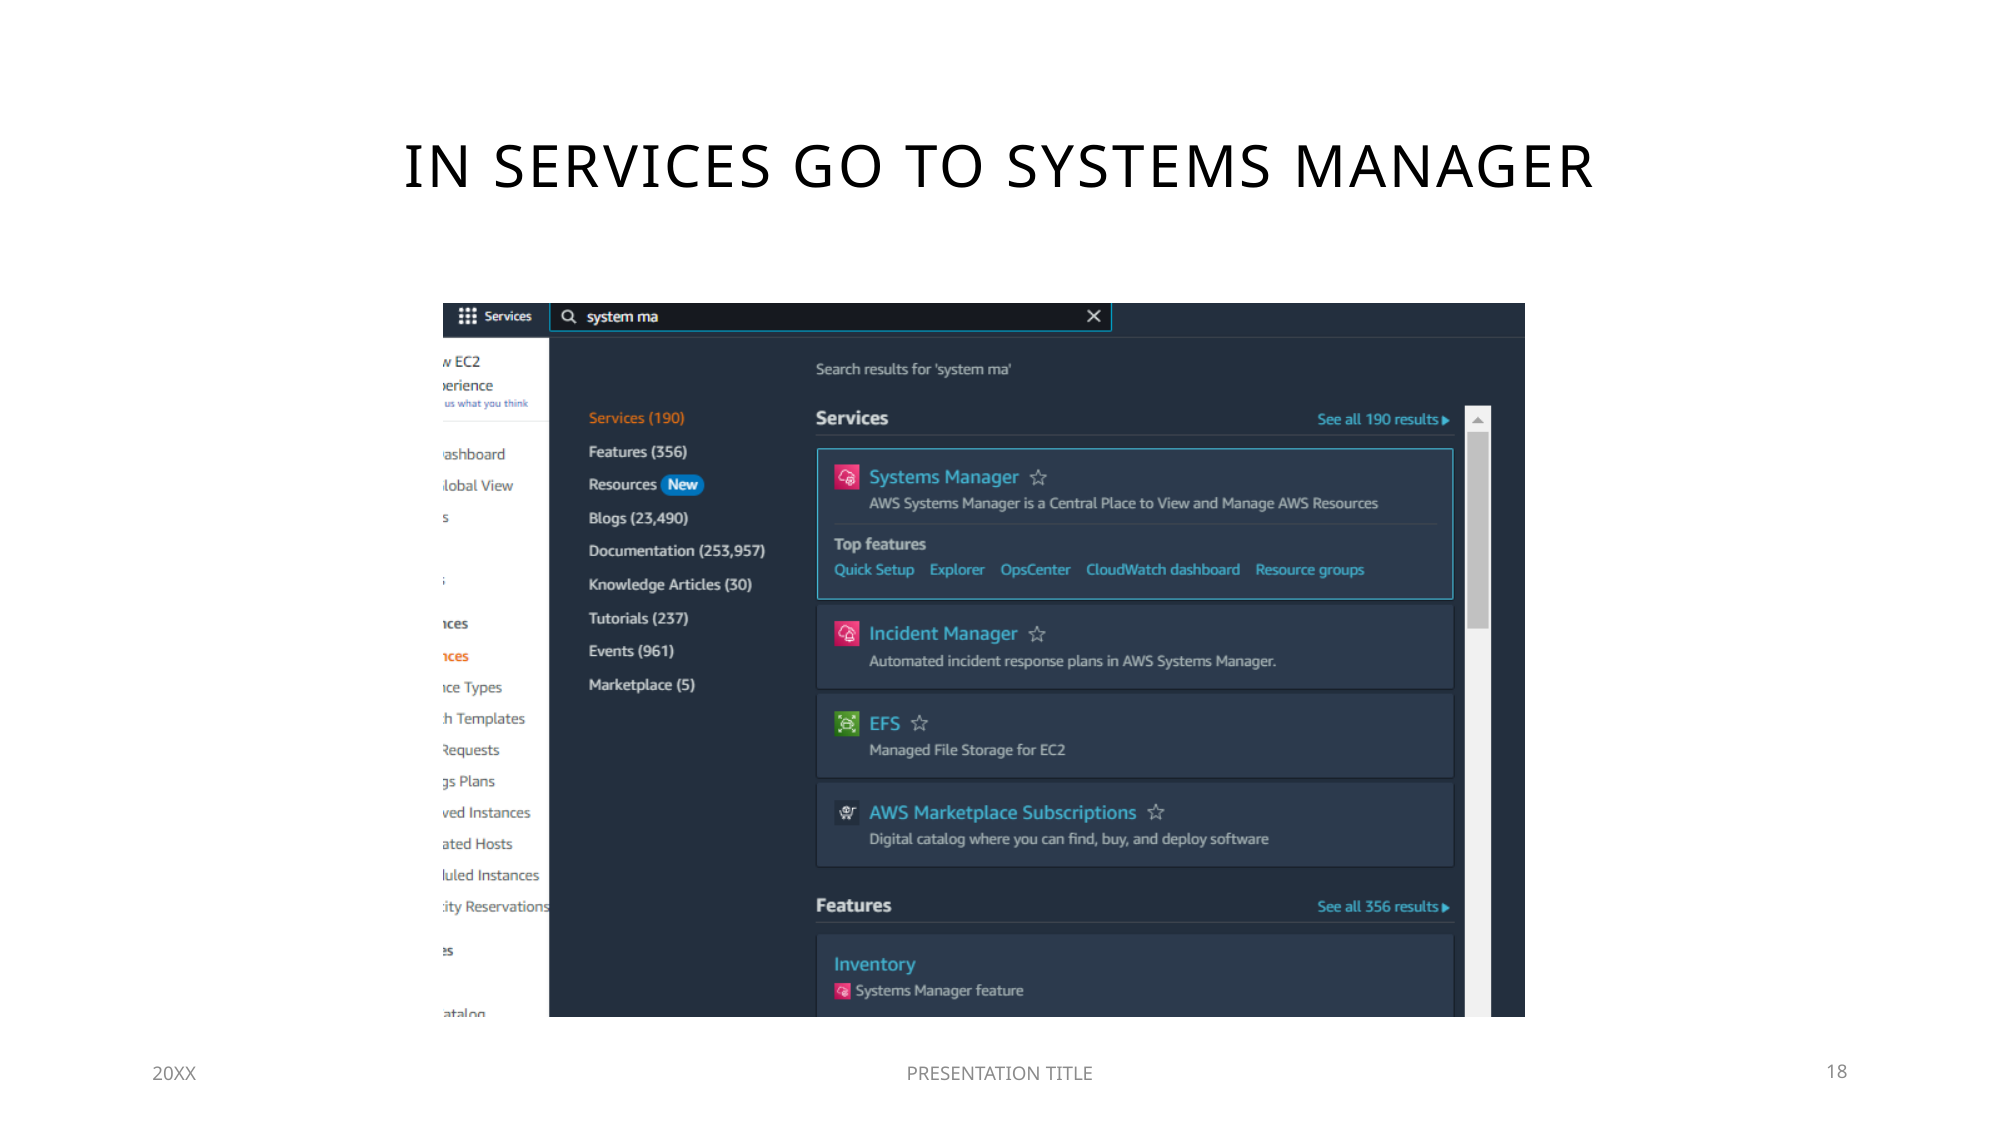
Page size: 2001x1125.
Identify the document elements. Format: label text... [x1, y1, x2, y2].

slide_number 20XX [137, 1042, 588, 1103]
title In services go to systems manager [137, 59, 1863, 278]
picture [551, 303, 1110, 329]
footer PRESENTATION TITLE [662, 1042, 1338, 1103]
picture [443, 303, 1525, 1017]
slide_number 18 [1412, 1042, 1863, 1103]
